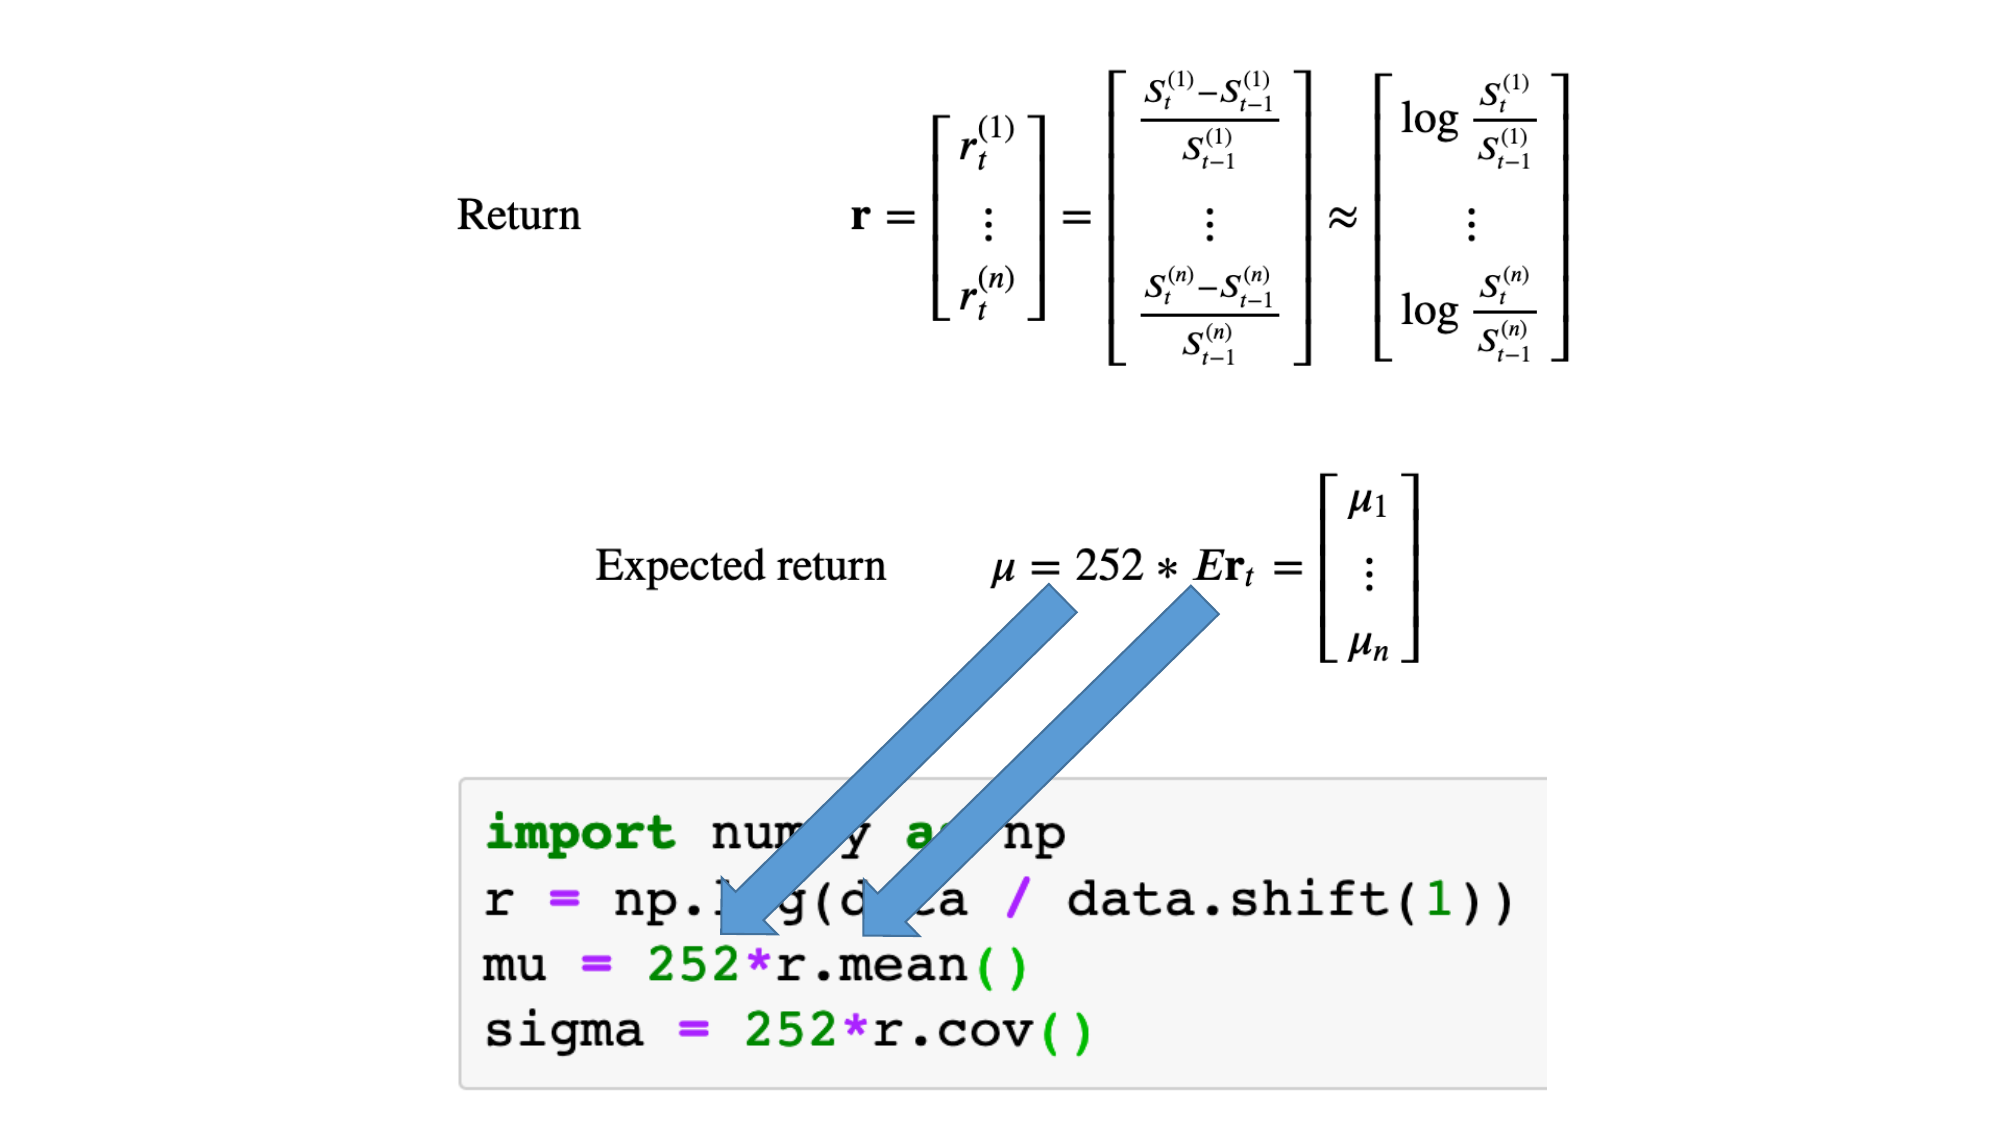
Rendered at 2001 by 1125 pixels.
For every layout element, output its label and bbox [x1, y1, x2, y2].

picture [441, 55, 1588, 395]
picture [586, 456, 1443, 687]
text_box [870, 687, 1003, 758]
picture [441, 758, 1547, 1114]
text_box [1014, 687, 1147, 758]
